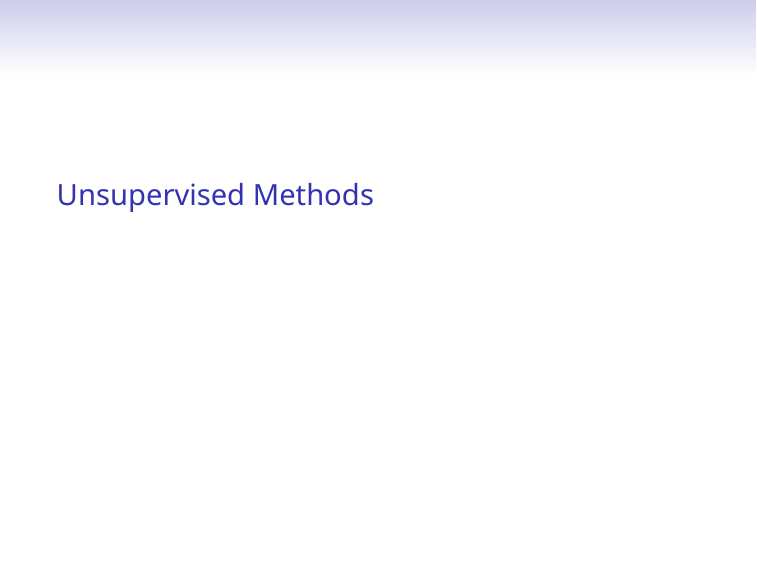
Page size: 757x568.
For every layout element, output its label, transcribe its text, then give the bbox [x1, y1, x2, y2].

picture [0, 0, 756, 74]
title Unsupervised Methods [56, 175, 700, 212]
